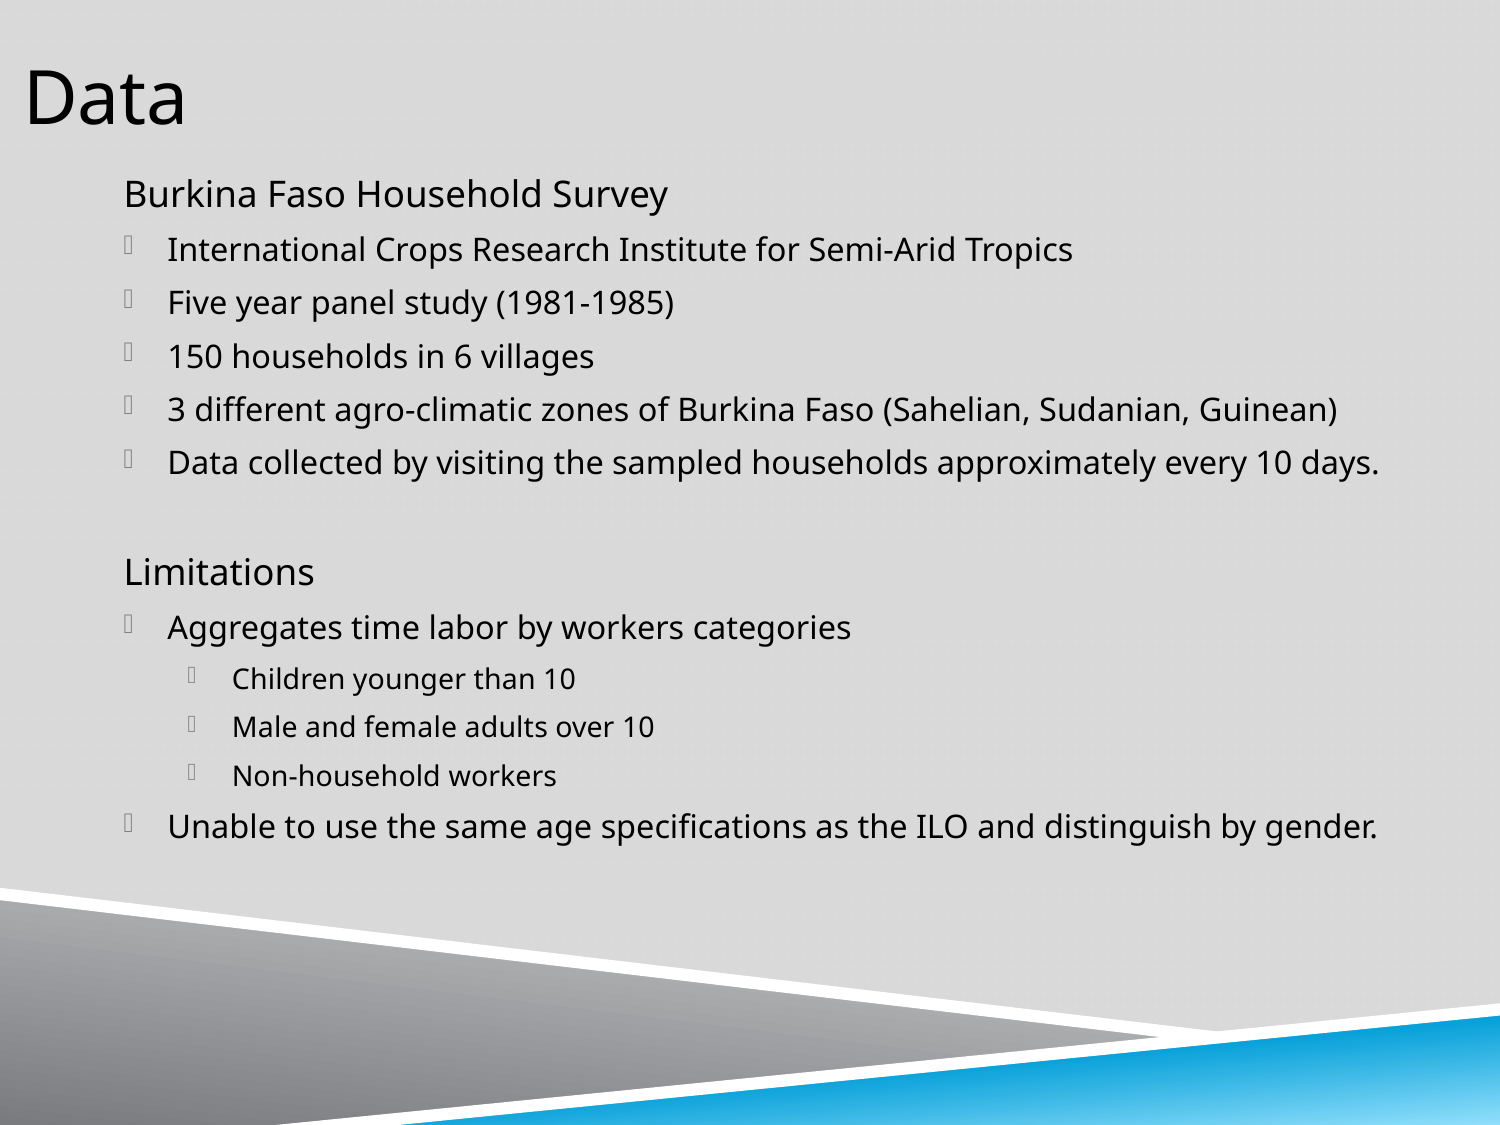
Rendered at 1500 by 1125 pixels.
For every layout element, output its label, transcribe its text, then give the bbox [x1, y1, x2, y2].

title Data [23, 1, 1299, 189]
list Burkina Faso Household Survey International Crops Research Institute for Semi-Arid Tropics Five year panel study (1981-1985) 150 households in 6 villages 3 different agro-climatic zones of Burkina Faso (Sahelian, Sudanian, Guinean) Data collected by visiting the sampled households approximately every 10 days. Limitations Aggregates time labor by workers categories Children younger than 10 Male and female adults over 10 Non-household workers Unable to use the same age specifications as the ILO and distinguish by gender. [112, 162, 1388, 885]
